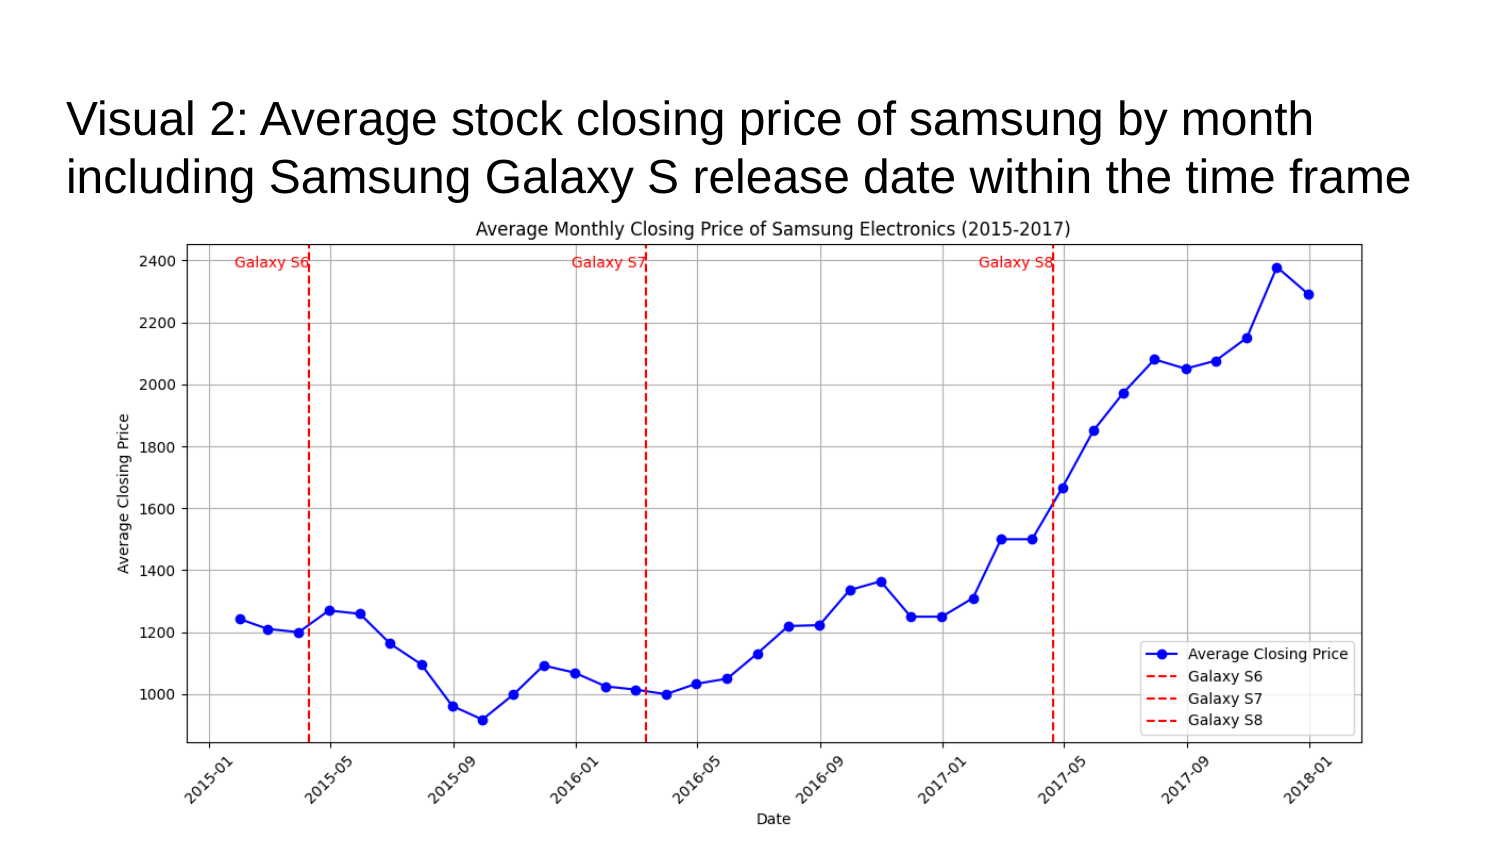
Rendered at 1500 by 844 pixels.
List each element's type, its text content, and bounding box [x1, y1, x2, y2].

picture [106, 210, 1371, 838]
title Visual 2: Average stock closing price of samsung by month including Samsung Galaxy S release date within the time frame [51, 72, 1449, 167]
